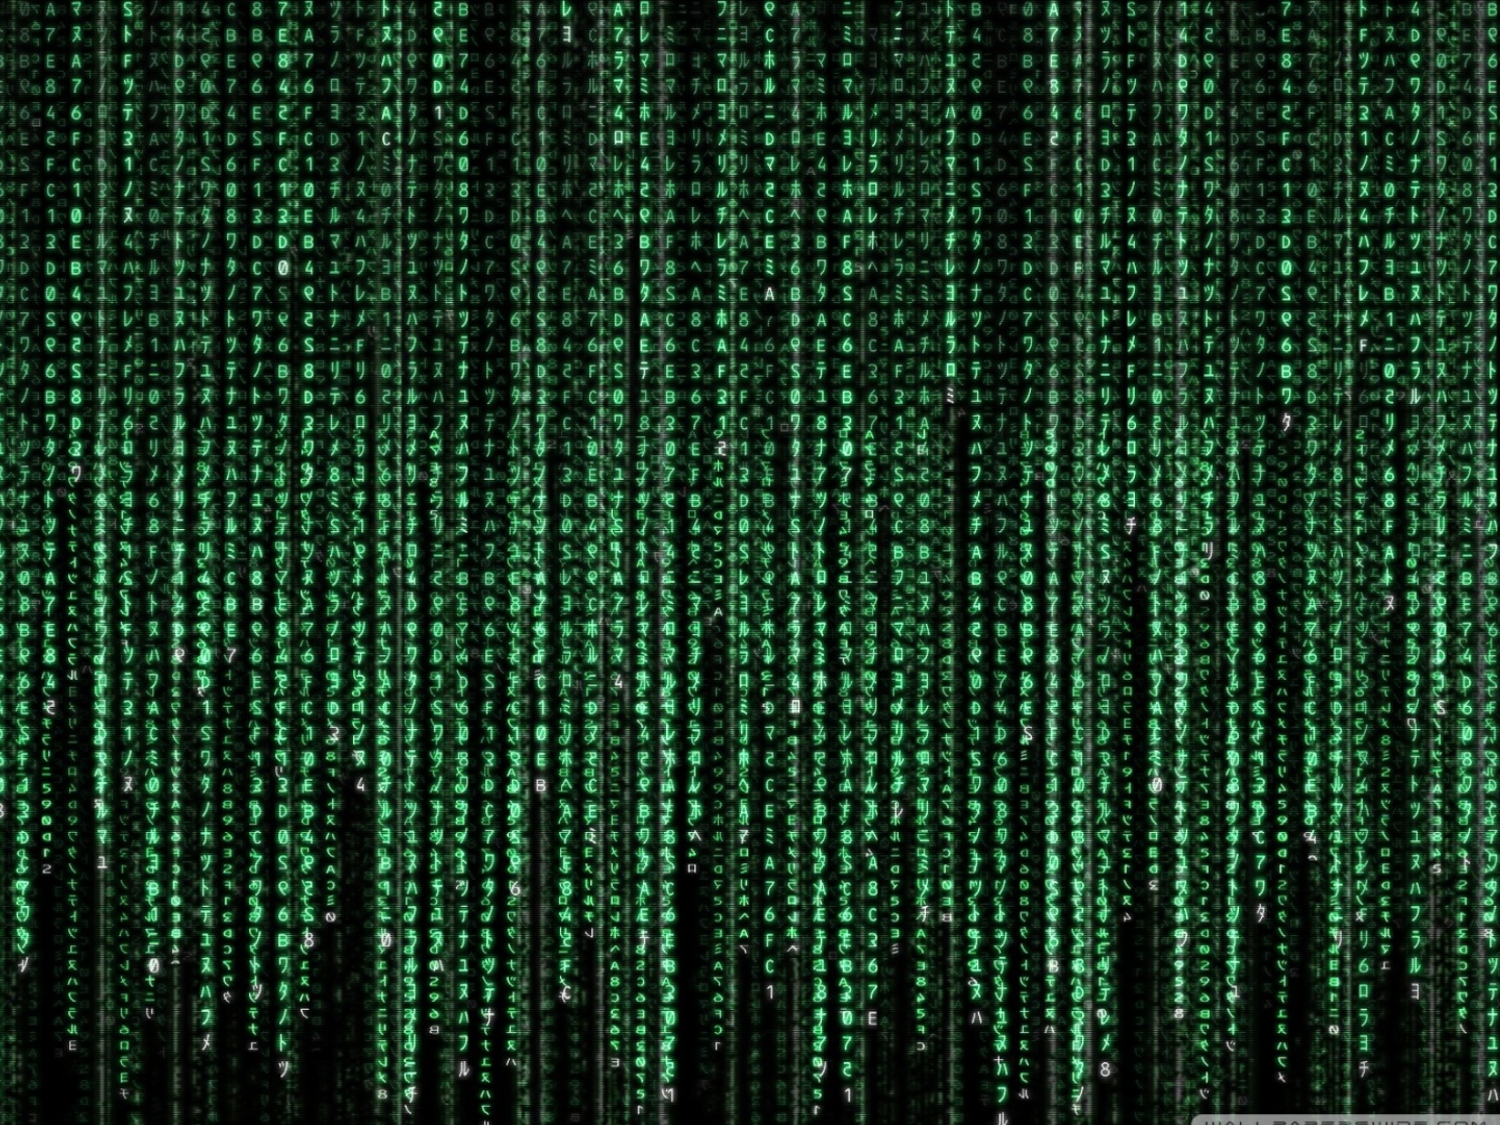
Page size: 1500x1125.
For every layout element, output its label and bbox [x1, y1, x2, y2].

list [0, 0, 1500, 1125]
